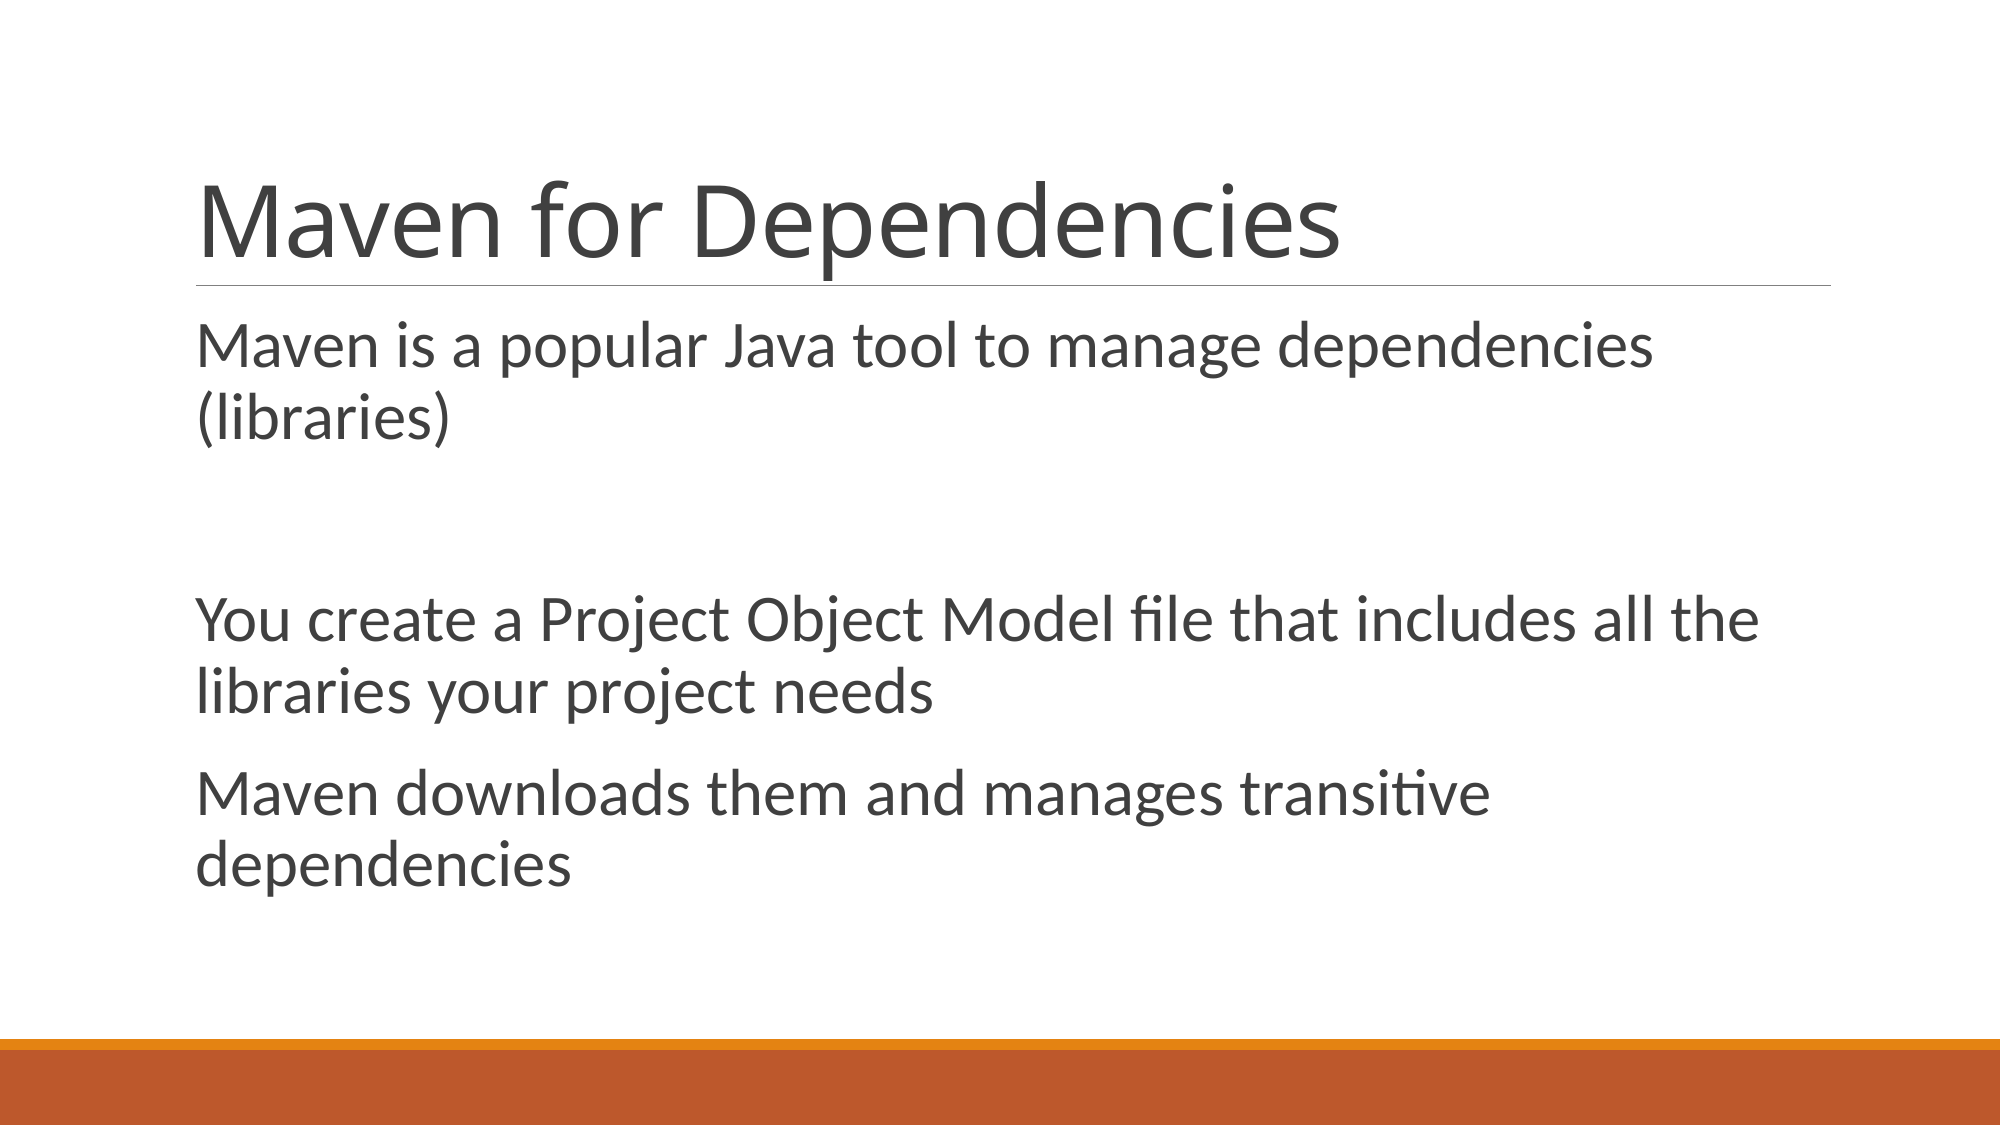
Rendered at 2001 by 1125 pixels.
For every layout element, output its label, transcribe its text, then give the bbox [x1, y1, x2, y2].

title Maven for Dependencies [180, 47, 1830, 285]
list Maven is a popular Java tool to manage dependencies (libraries) You create a Project Object Model file that includes all the libraries your project needs Maven downloads them and manages transitive dependencies [180, 302, 1830, 963]
